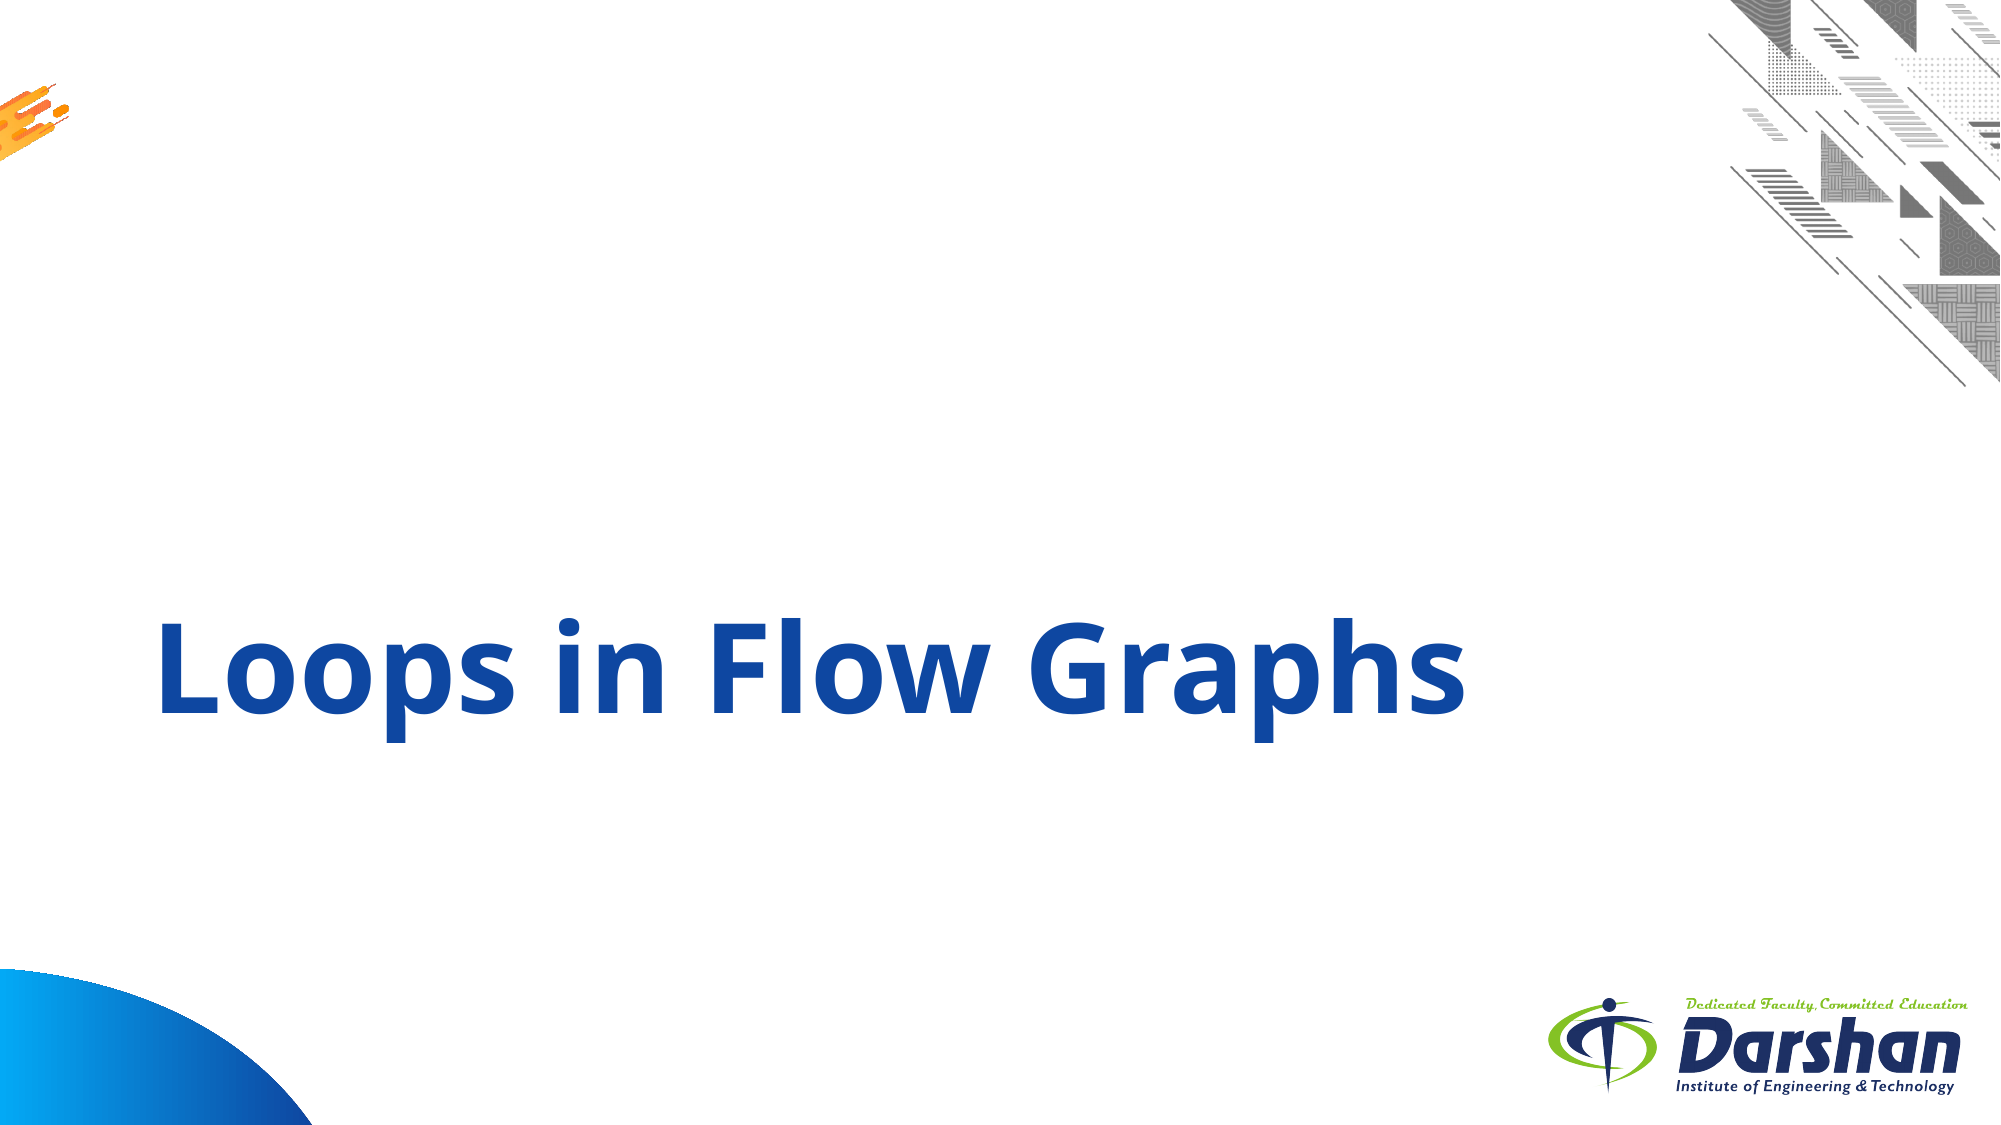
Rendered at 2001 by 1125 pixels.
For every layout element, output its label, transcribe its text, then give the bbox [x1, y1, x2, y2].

picture [1548, 998, 1968, 1095]
title Loops in Flow Graphs [136, 280, 1862, 749]
picture [0, 65, 90, 193]
